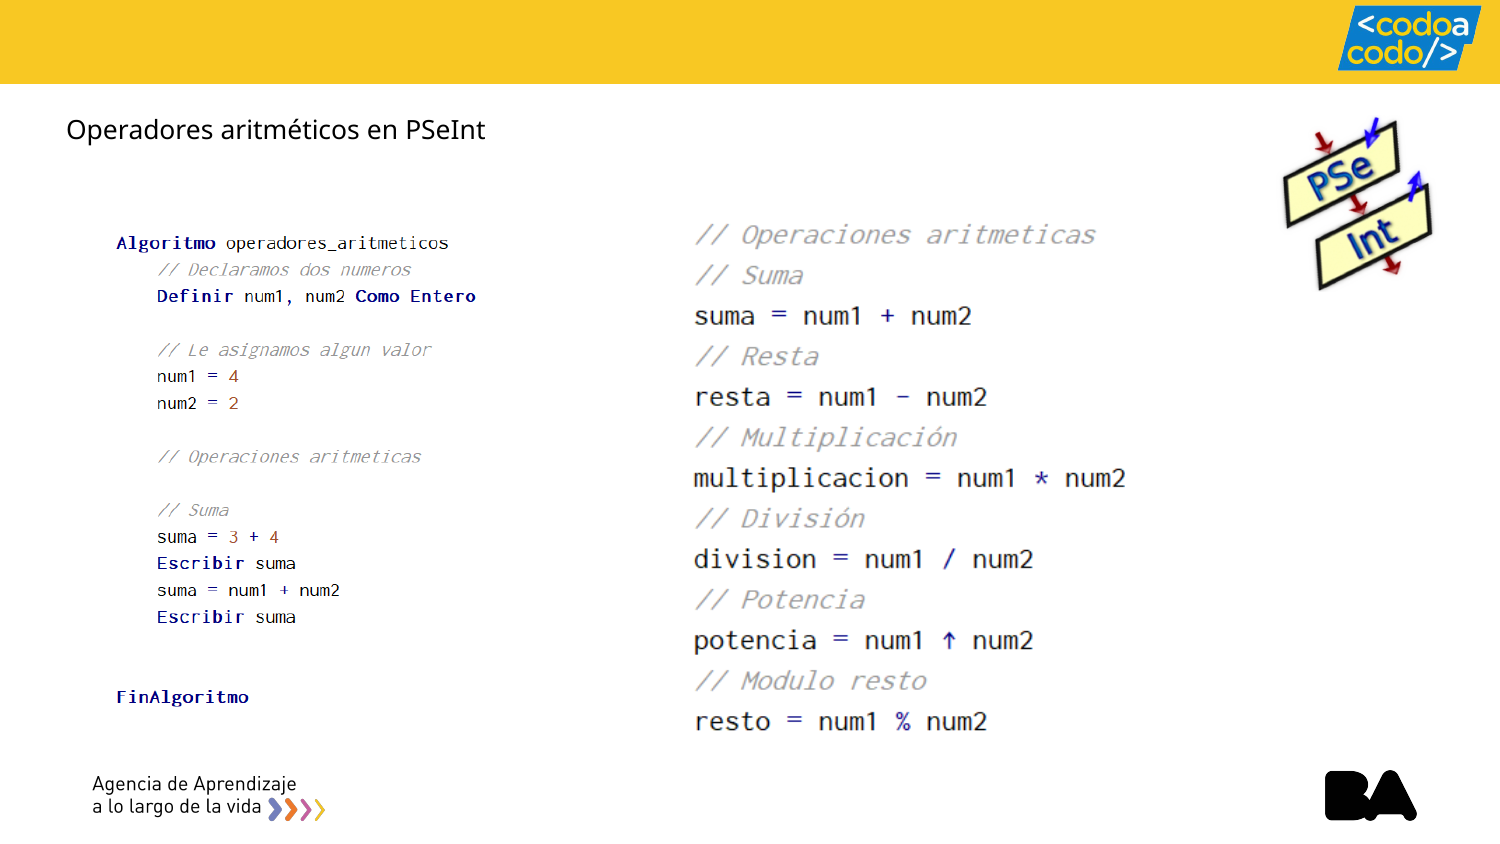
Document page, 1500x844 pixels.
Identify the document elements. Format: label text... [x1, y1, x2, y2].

picture [1337, 5, 1482, 71]
picture [70, 756, 344, 835]
title Operadores aritméticos en PSeInt [51, 98, 1446, 192]
picture [649, 206, 1245, 765]
picture [1325, 770, 1417, 821]
picture [1269, 114, 1447, 293]
picture [101, 229, 506, 730]
